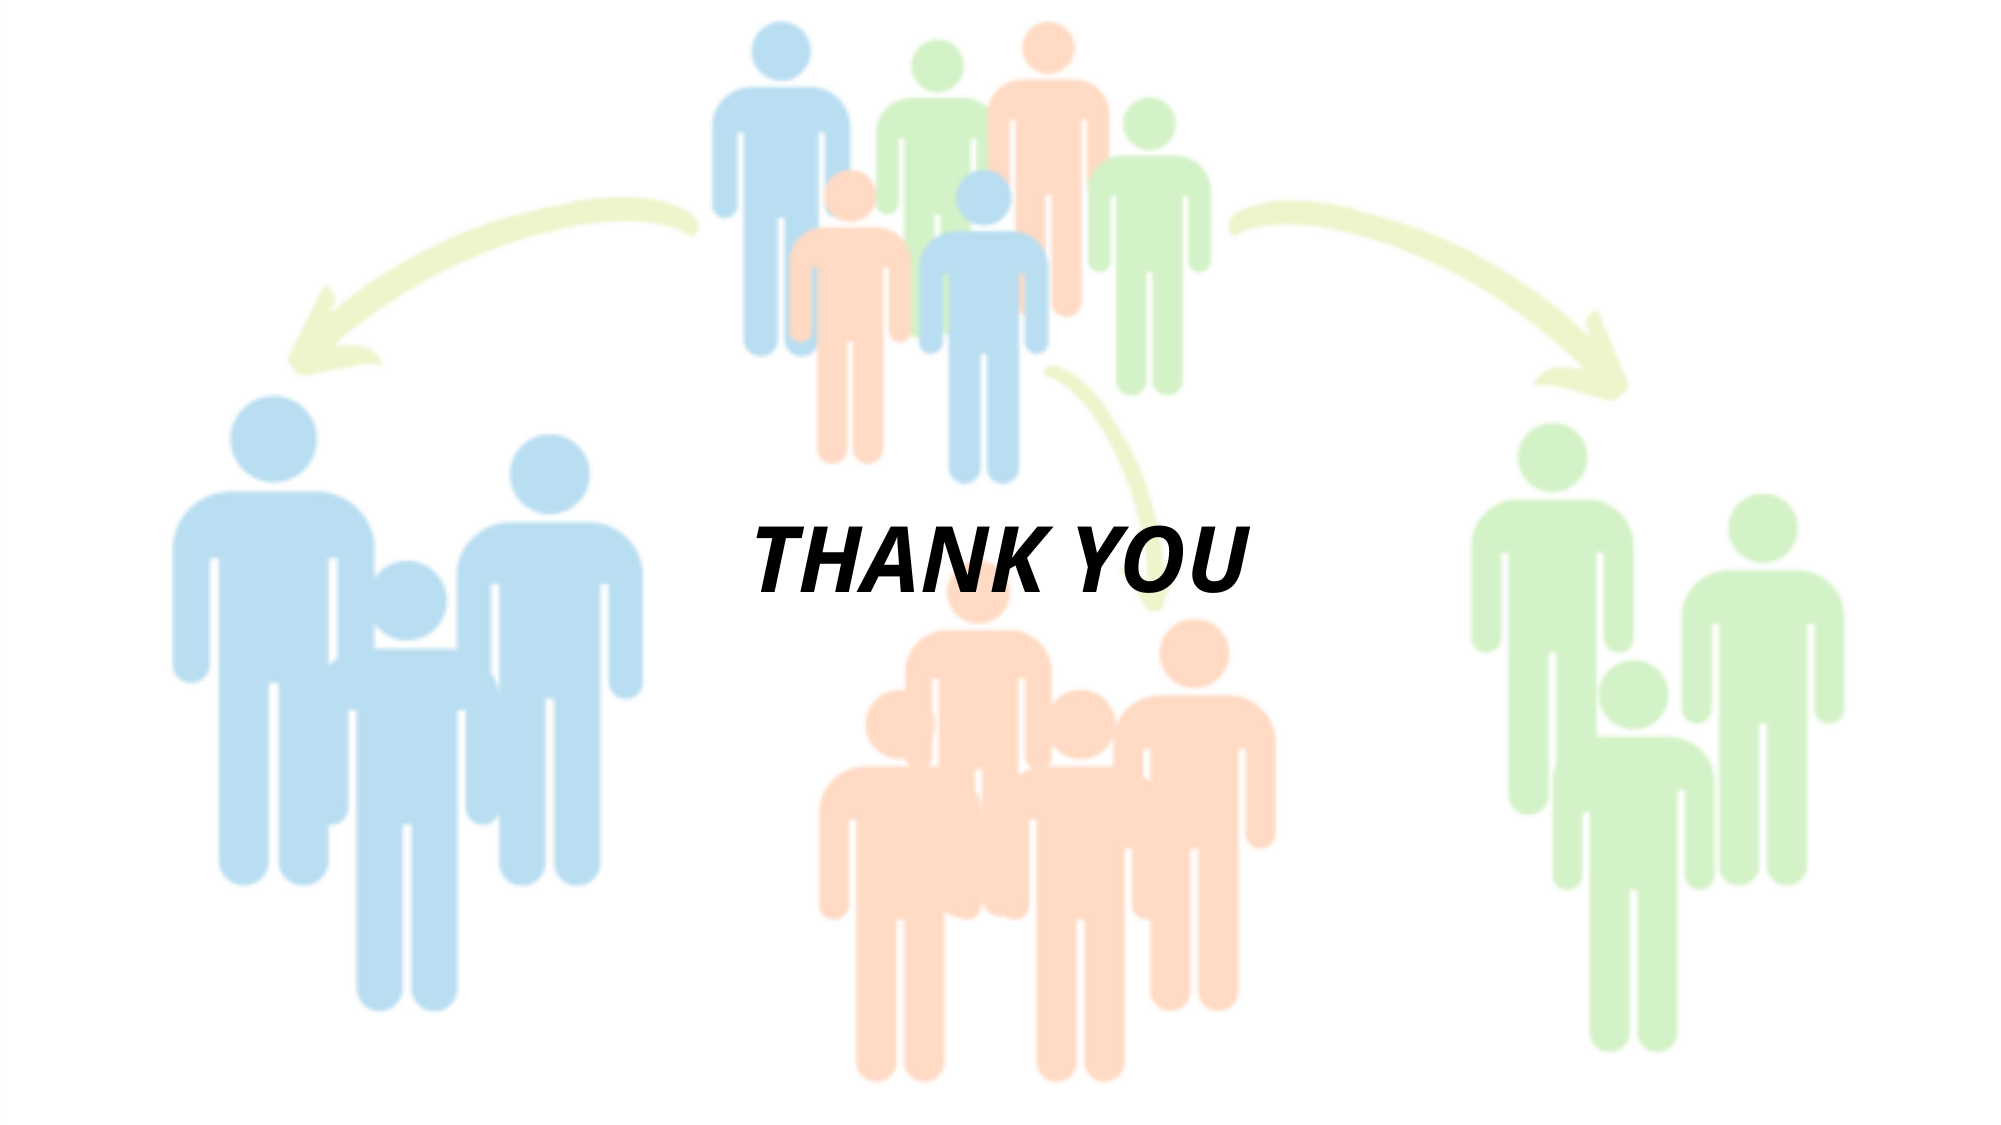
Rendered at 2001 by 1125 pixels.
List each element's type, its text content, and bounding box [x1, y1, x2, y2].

title THANK YOU [137, 453, 1863, 672]
